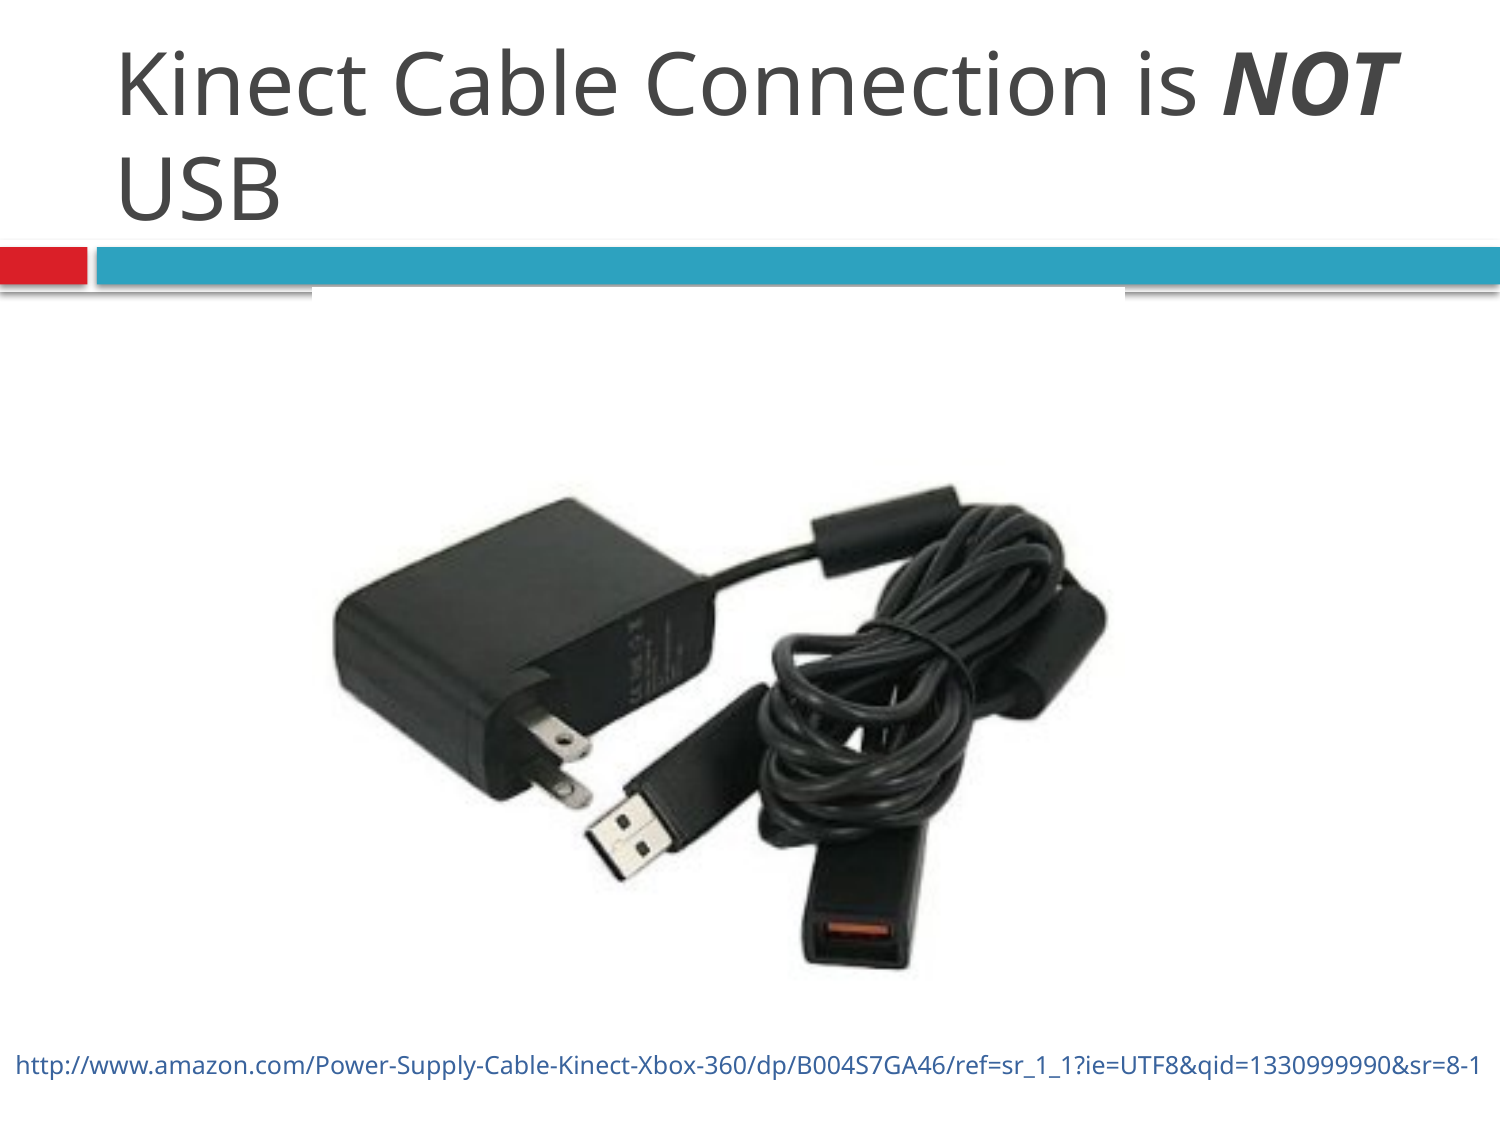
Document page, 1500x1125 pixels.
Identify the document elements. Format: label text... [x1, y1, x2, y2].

text_box http://www.amazon.com/Power-Supply-Cable-Kinect-Xbox-360/dp/B004S7GA46/ref=sr_1_1?ie=UTF8&qid=1330999990&sr=8-1 [0, 1042, 306, 1087]
picture [312, 287, 1126, 1101]
text_box http://www.amazon.com/Power-Supply-Cable-Kinect-Xbox-360/dp/B004S7GA46/ref=sr_1_1?ie=UTF8&qid=1330999990&sr=8-1 [1131, 1042, 1500, 1087]
title Kinect Cable Connection is NOT USB [99, 25, 1438, 246]
